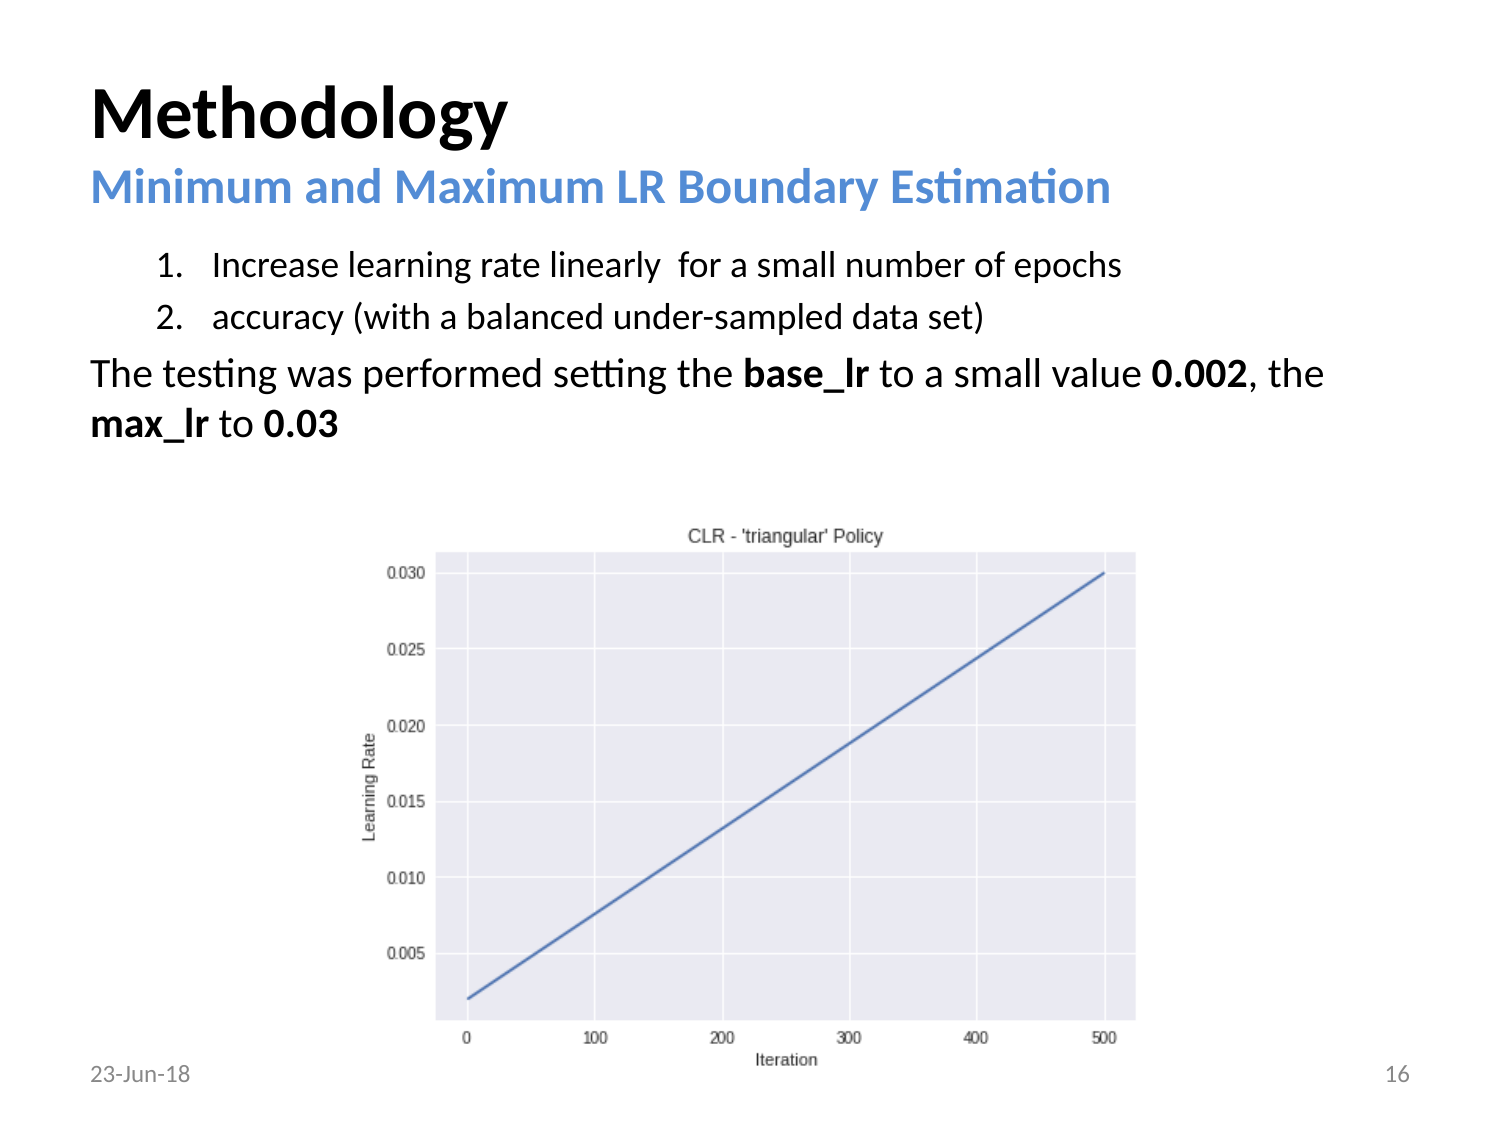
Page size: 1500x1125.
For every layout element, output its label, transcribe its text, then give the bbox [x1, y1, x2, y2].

title Methodology Minimum and Maximum LR Boundary Estimation [75, 45, 1425, 232]
picture [353, 518, 1147, 1080]
slide_number 23-Jun-18 [75, 1042, 425, 1103]
text_box Increase learning rate linearly for a small number of epochs accuracy (with a balanced under-sampled data set) The testing was performed setting the base_lr to a small value 0.002, the max_lr to 0.03 [74, 232, 1425, 975]
slide_number 16 [1074, 1042, 1425, 1103]
